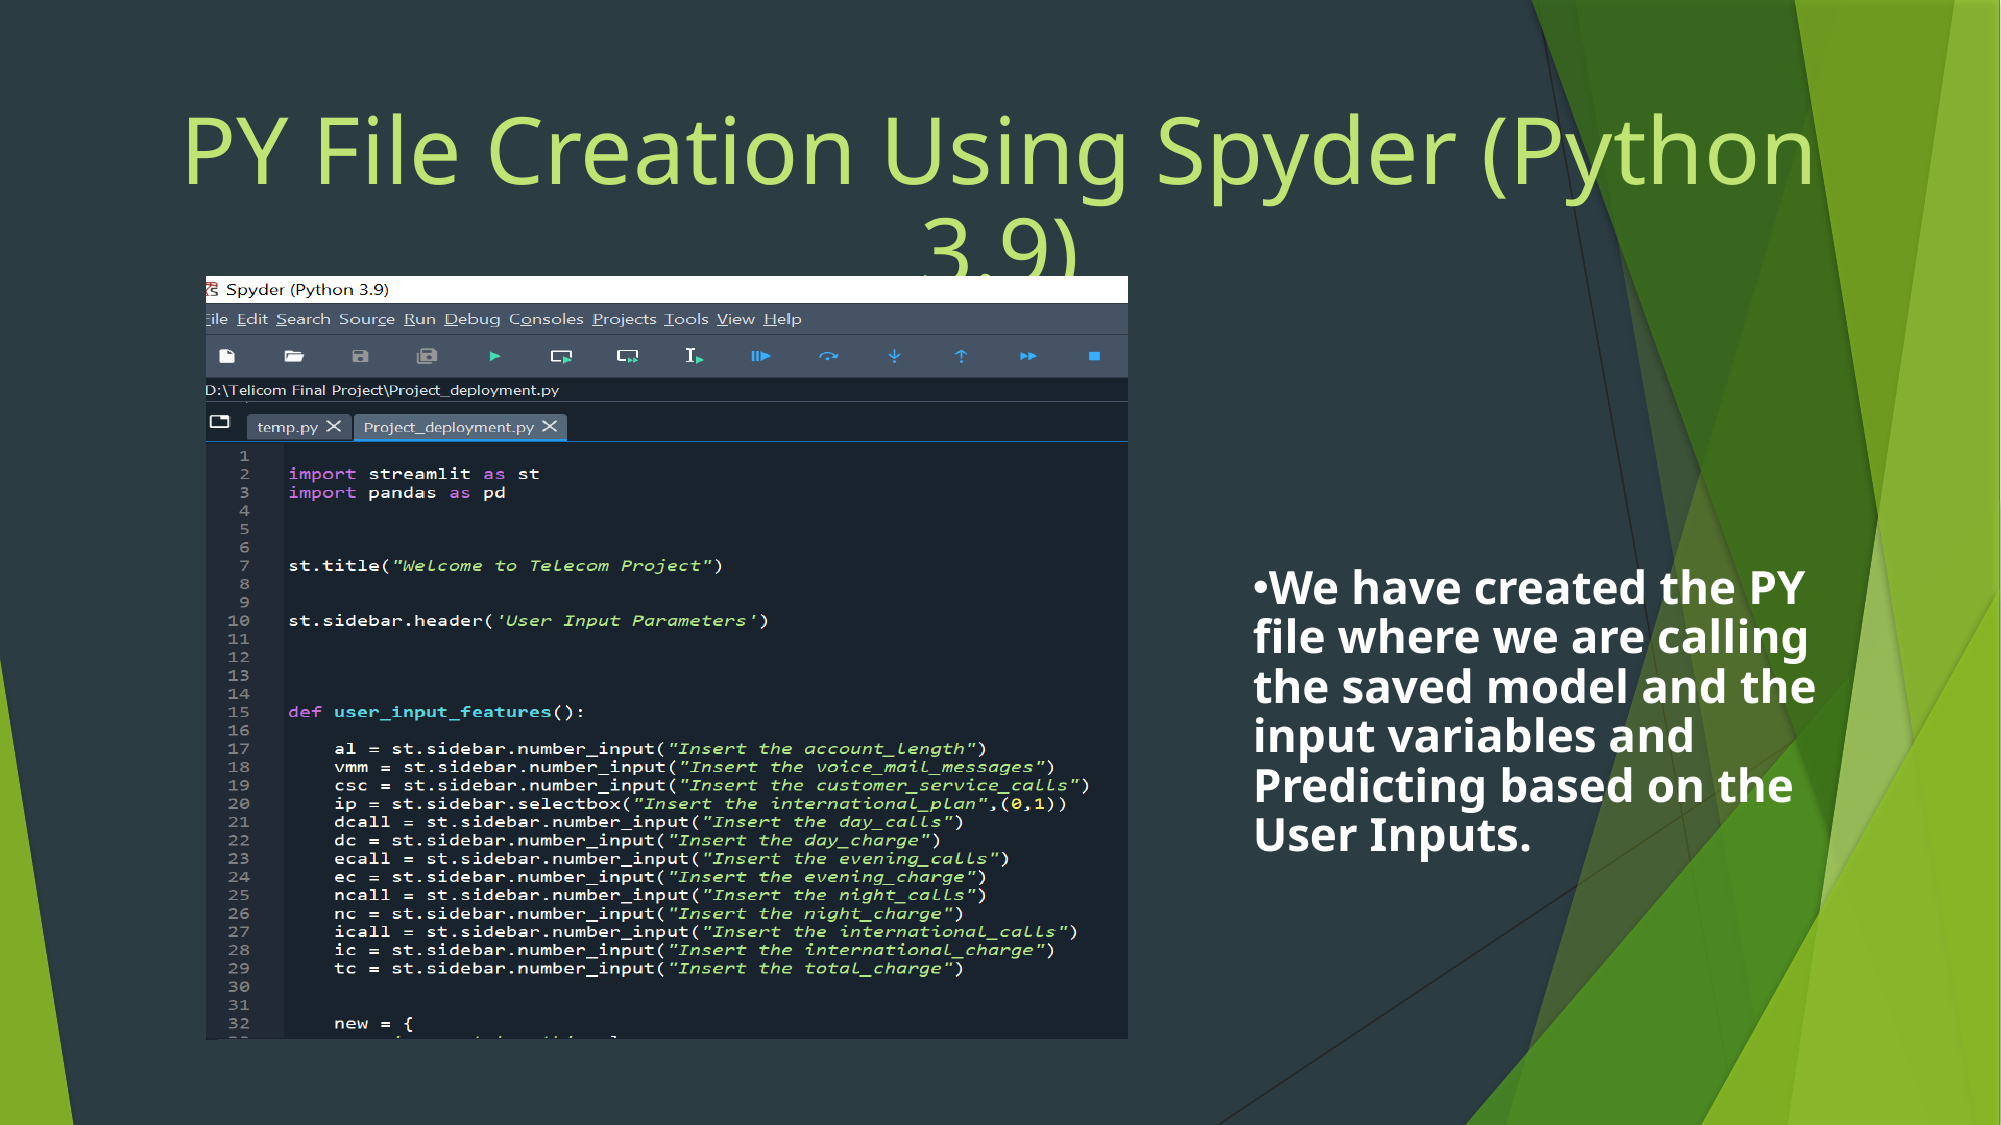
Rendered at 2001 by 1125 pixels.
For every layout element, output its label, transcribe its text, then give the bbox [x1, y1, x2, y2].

text_box PY File Creation Using Spyder (Python 3.9) [137, 95, 1863, 314]
picture [205, 276, 1128, 1040]
text_box We have created the PY file where we are calling the saved model and the input variables and Predicting based on the User Inputs. [1237, 412, 1862, 1014]
